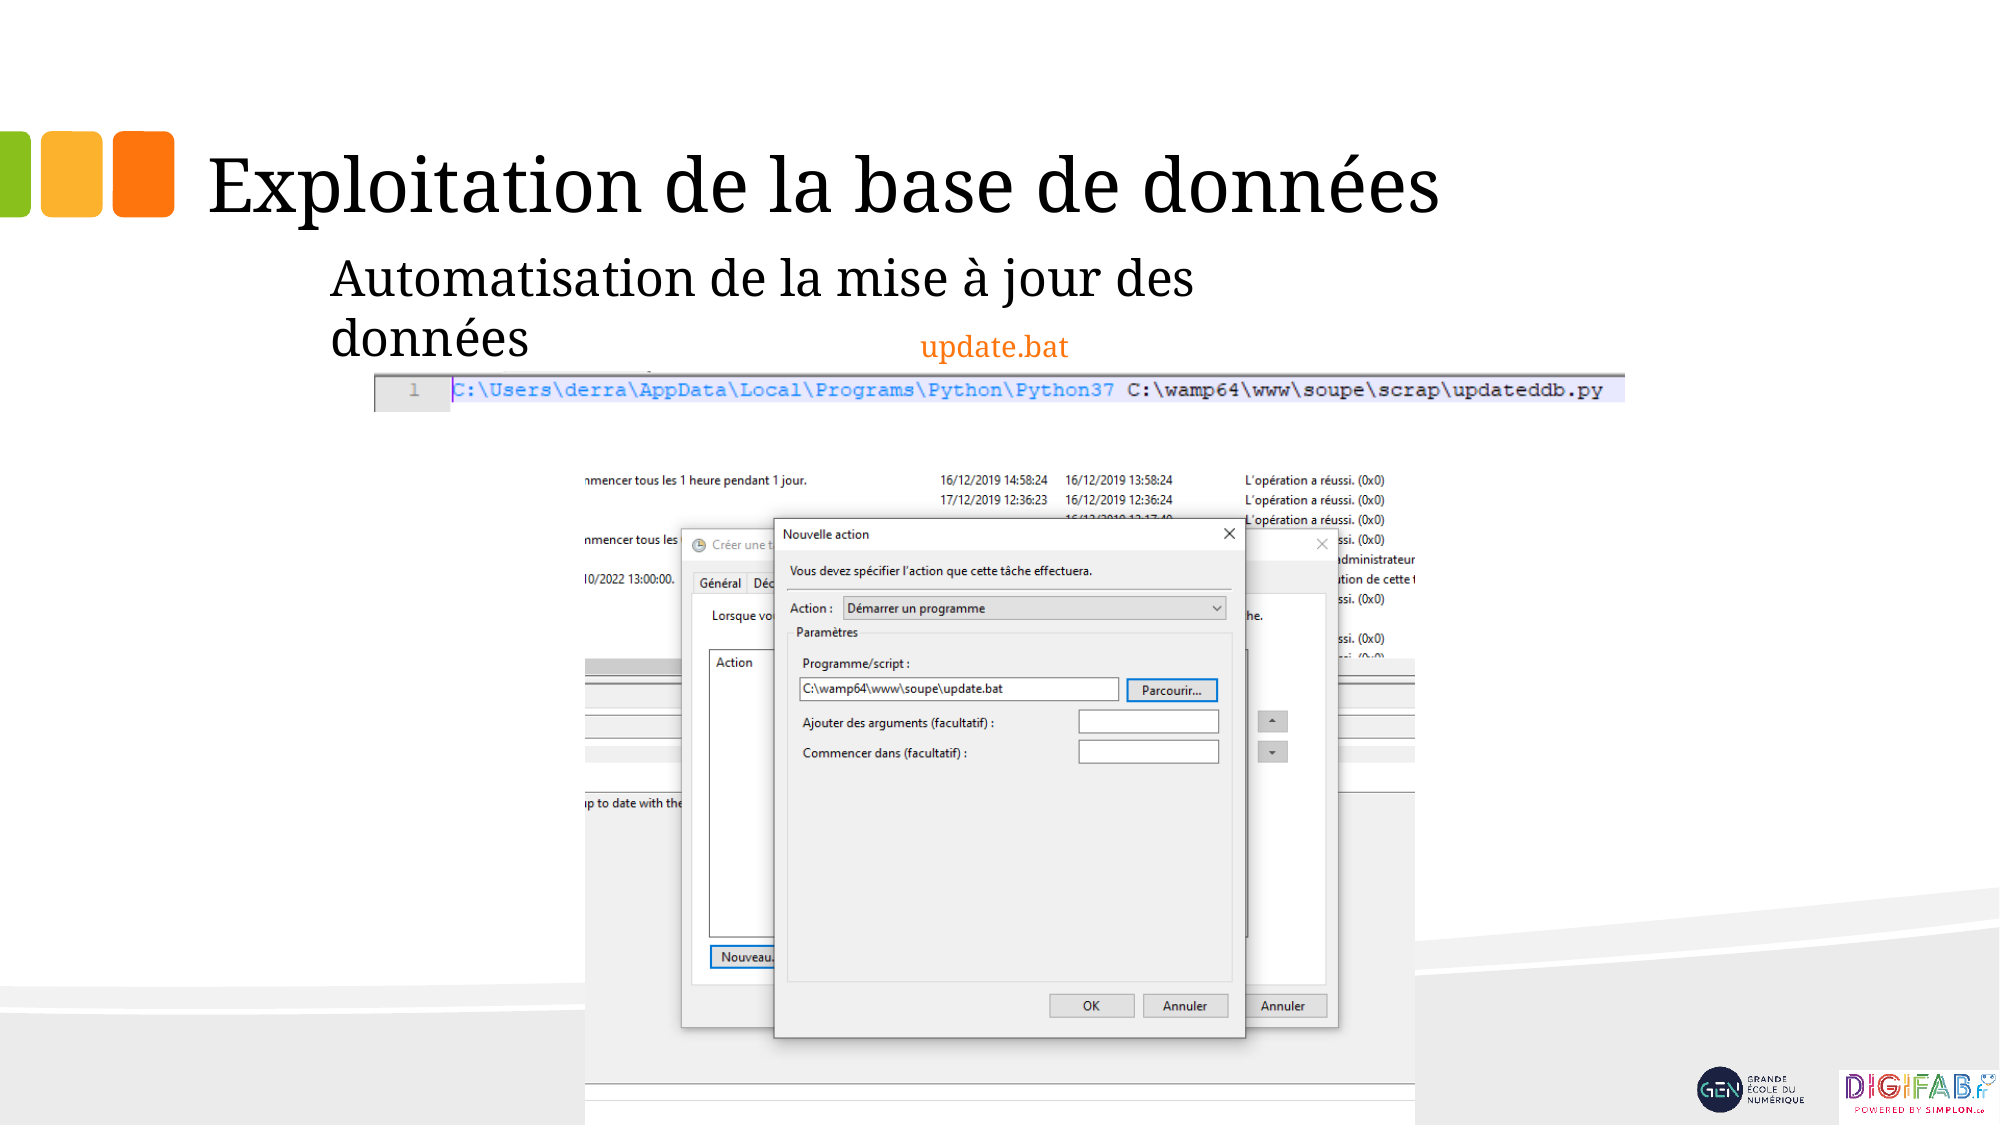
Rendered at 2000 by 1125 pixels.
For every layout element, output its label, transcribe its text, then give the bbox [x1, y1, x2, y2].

picture [1663, 1031, 1838, 1125]
picture [1839, 1070, 2000, 1125]
picture [374, 371, 1625, 413]
text_box Automatisation de la mise à jour des données [315, 239, 1390, 375]
title Exploitation de la base de données [187, 24, 1787, 238]
text_box update.bat [905, 320, 1201, 371]
picture [584, 469, 1415, 1125]
